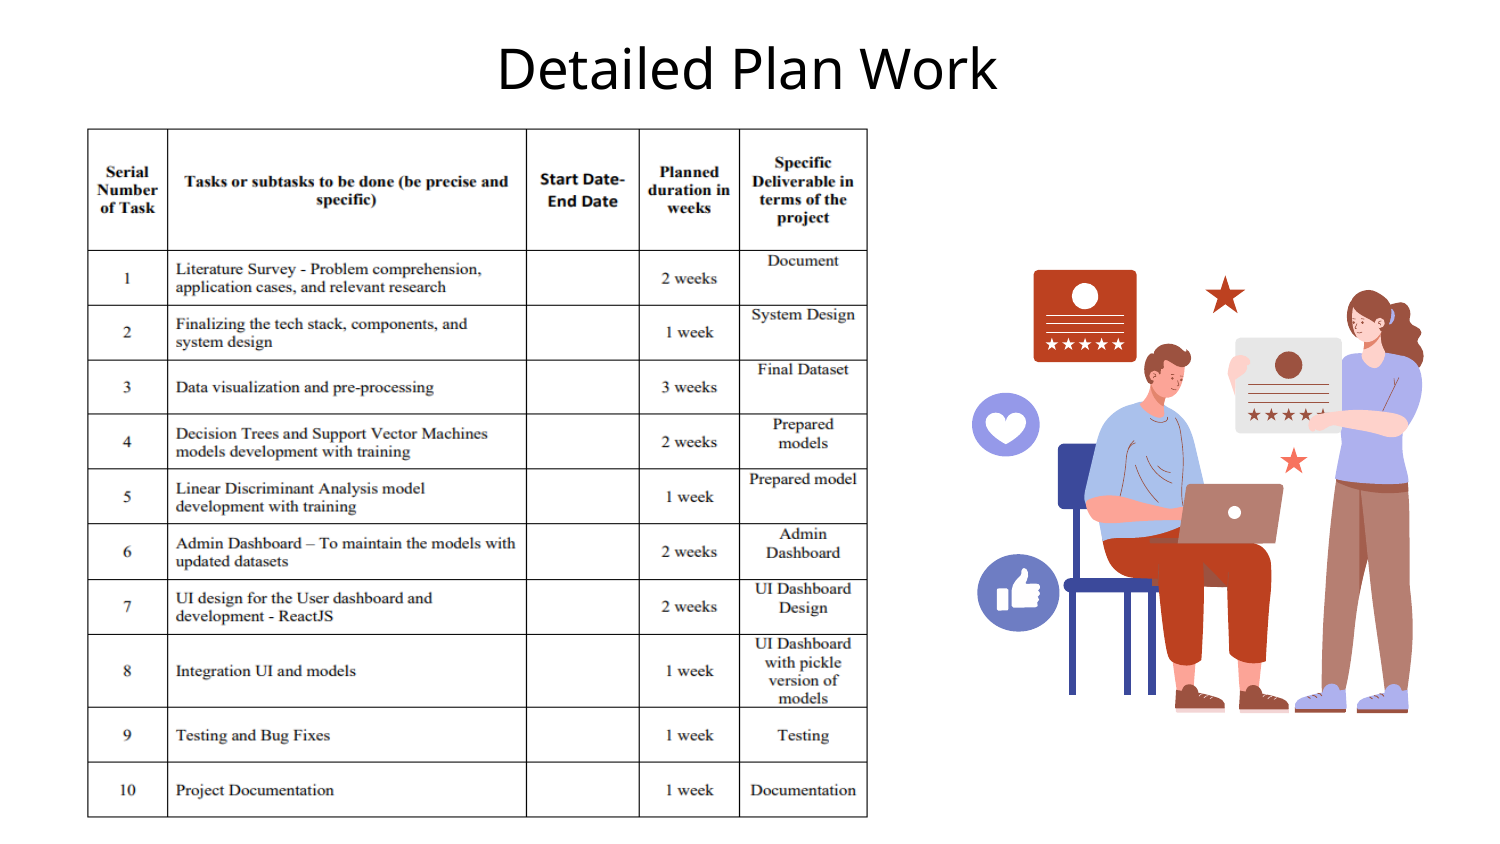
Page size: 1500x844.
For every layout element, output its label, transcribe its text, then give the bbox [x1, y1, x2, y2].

title Detailed Plan Work [71, 40, 1423, 94]
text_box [971, 269, 1426, 714]
picture [68, 117, 878, 827]
